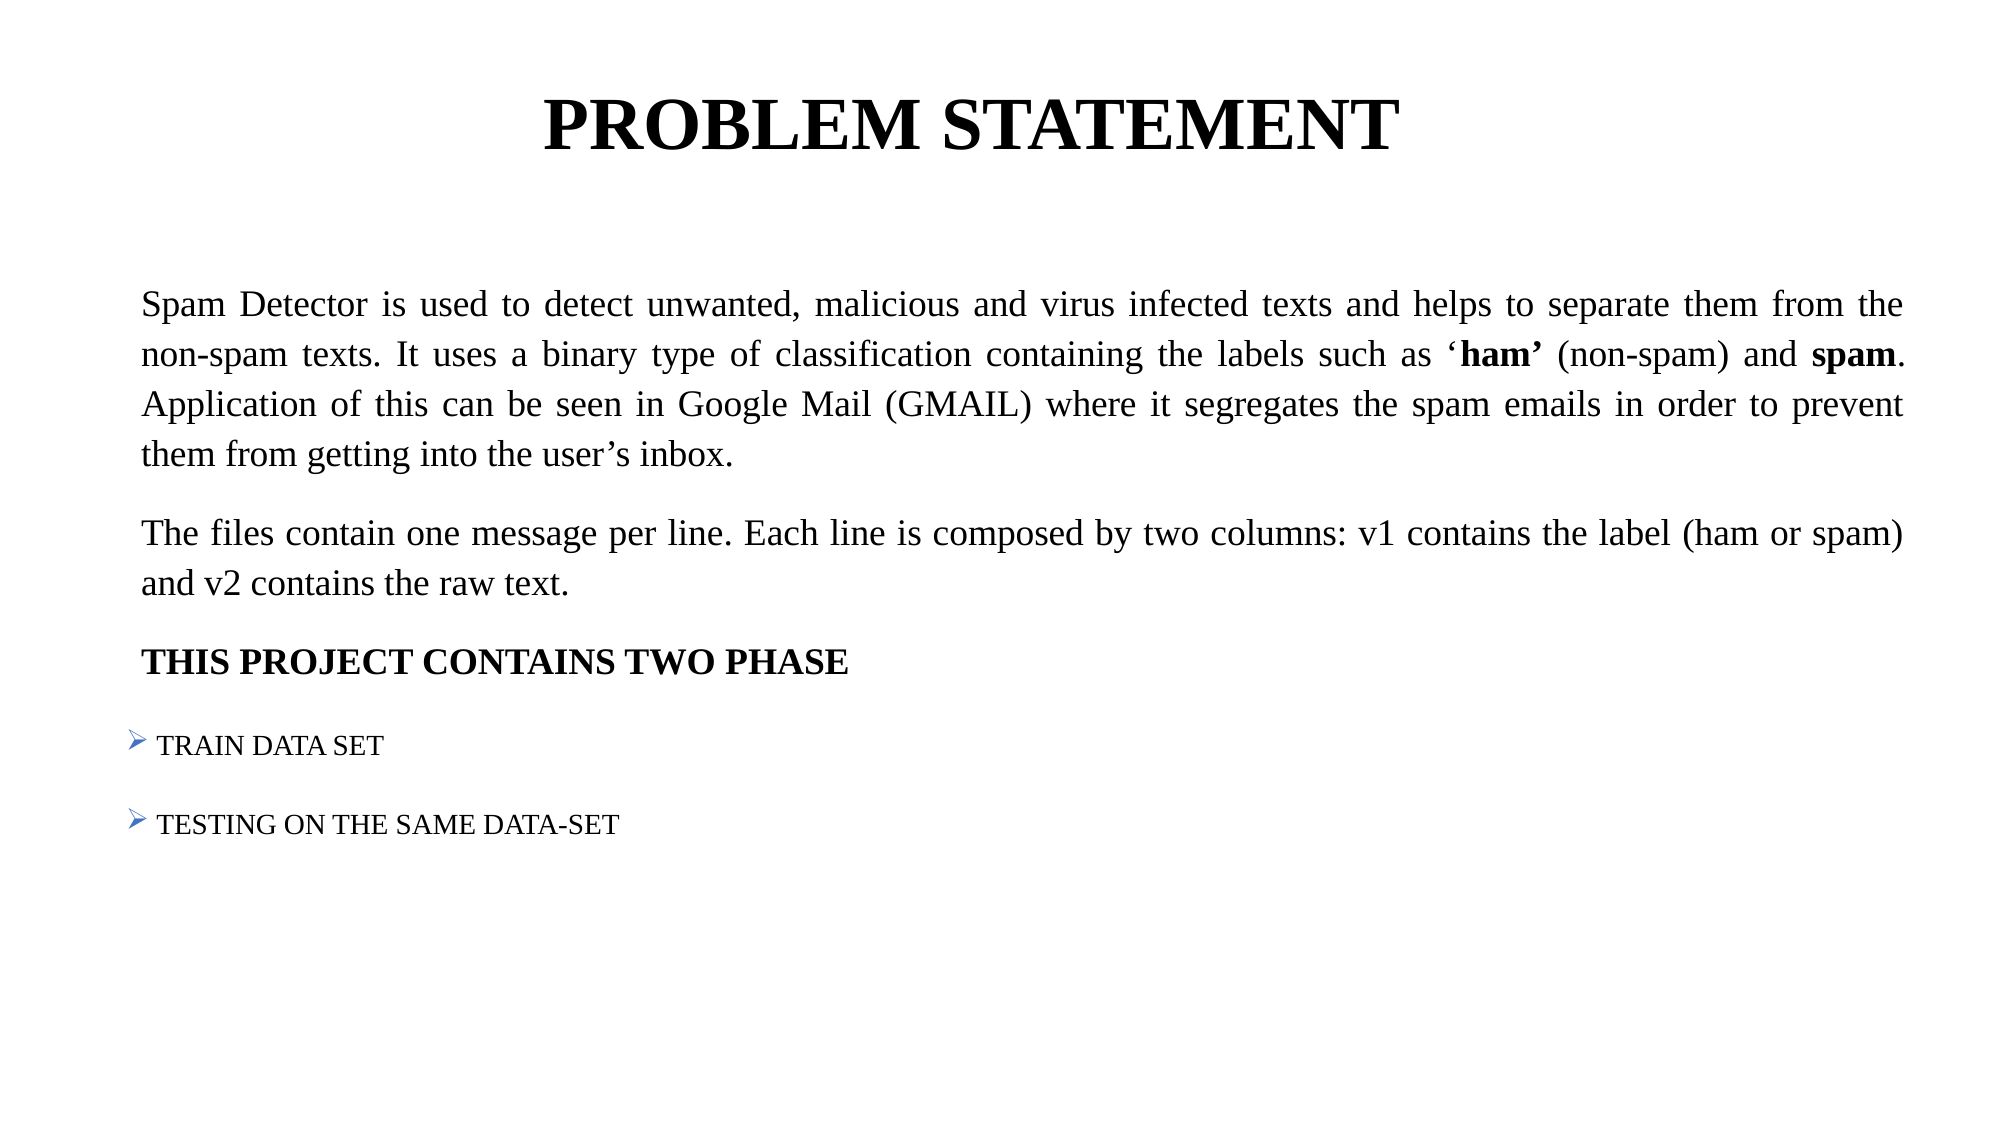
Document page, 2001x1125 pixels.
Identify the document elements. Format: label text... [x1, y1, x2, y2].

text_box Spam Detector is used to detect unwanted, malicious and virus infected texts and helps to separate them from the non-spam texts. It uses a binary type of classification containing the labels such as ‘ham’ (non-spam) and spam. Application of this can be seen in Google Mail (GMAIL) where it segregates the spam emails in order to prevent them from getting into the user’s inbox. The files contain one message per line. Each line is composed by two columns: v1 contains the label (ham or spam) and v2 contains the raw text. THIS PROJECT CONTAINS TWO PHASE TRAIN DATA SET TESTING ON THE SAME DATA-SET [111, 266, 1921, 963]
title PROBLEM STATEMENT [67, 67, 1878, 183]
